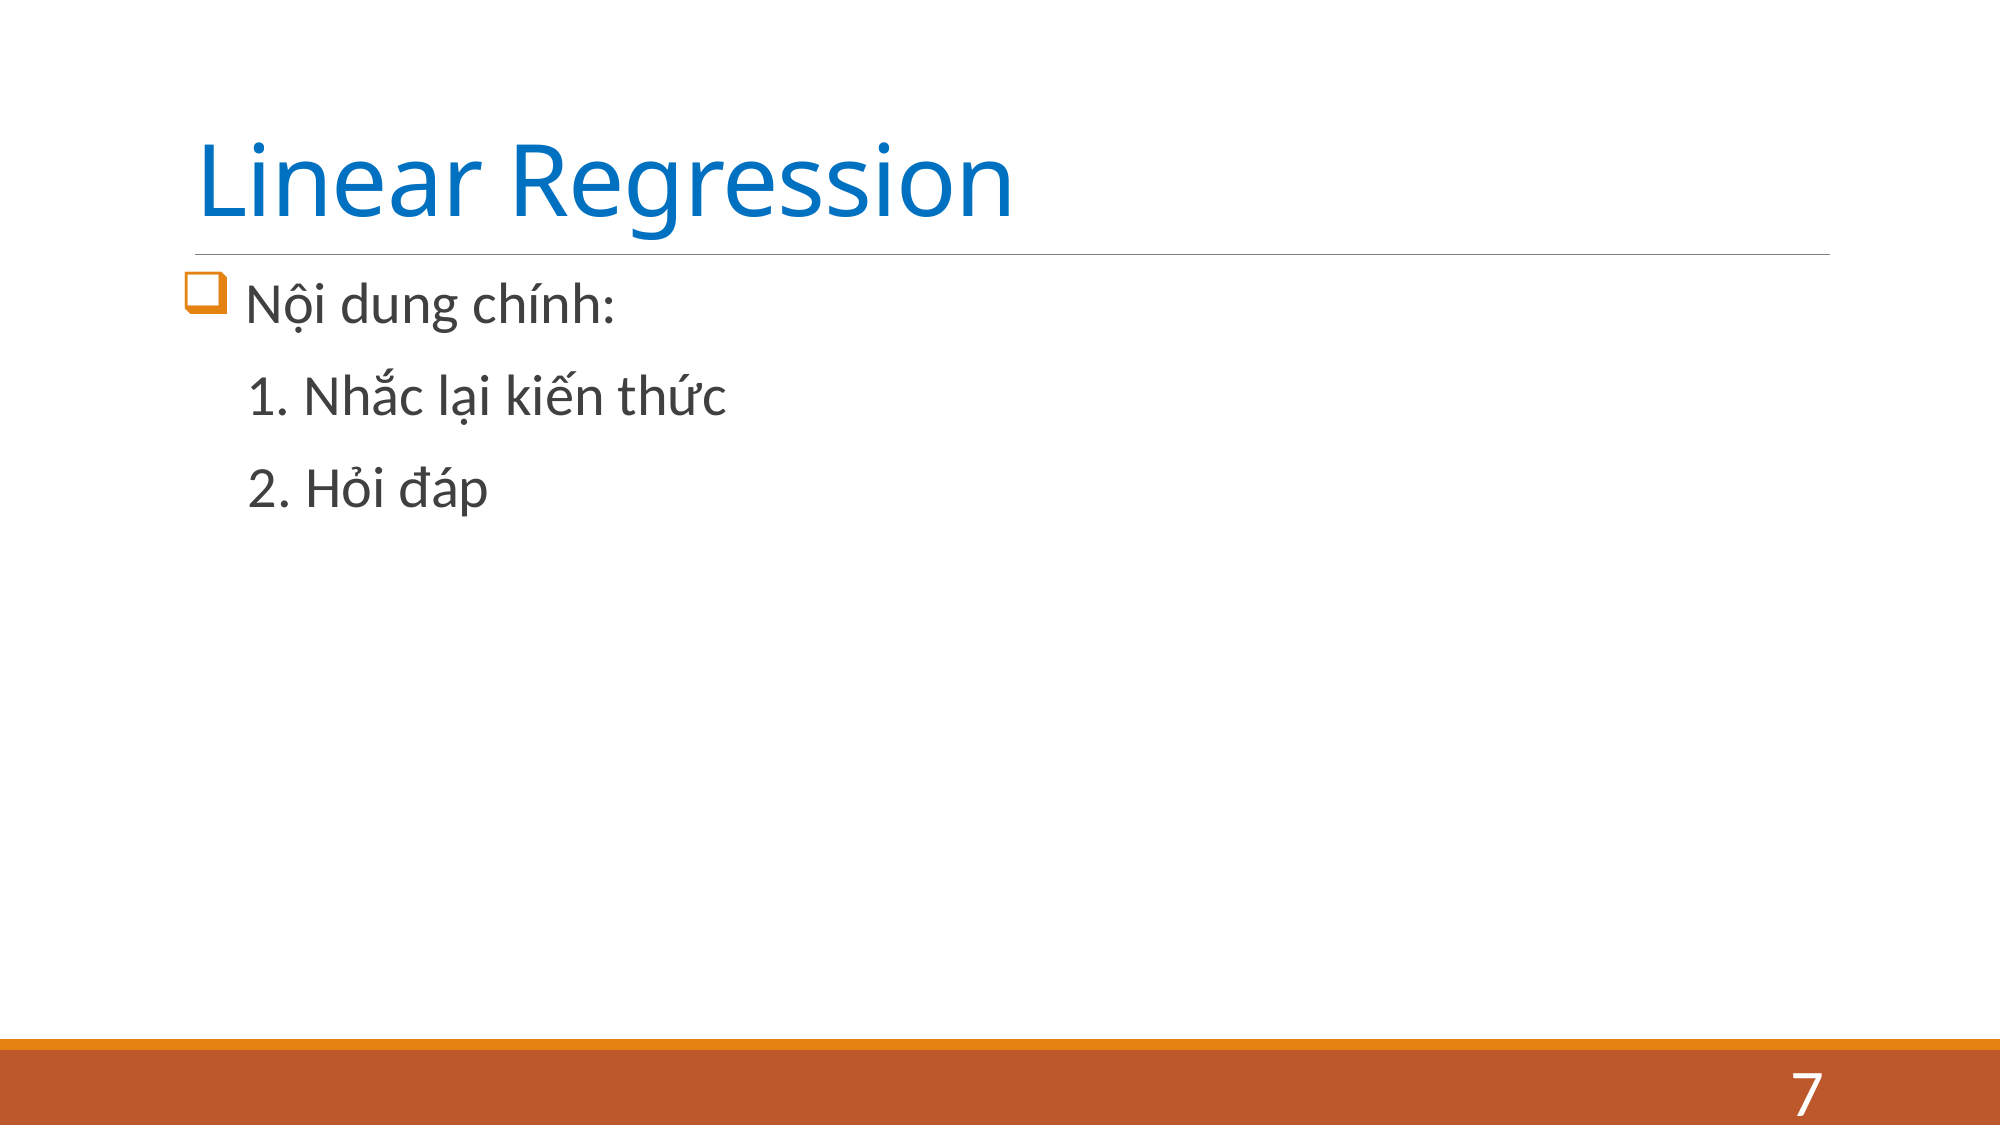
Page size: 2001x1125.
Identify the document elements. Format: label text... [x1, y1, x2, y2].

slide_number 7 [1624, 1059, 1840, 1120]
title Linear Regression [180, 47, 1830, 244]
list Nội dung chính: 1. Nhắc lại kiến thức 2. Hỏi đáp [180, 265, 1830, 963]
